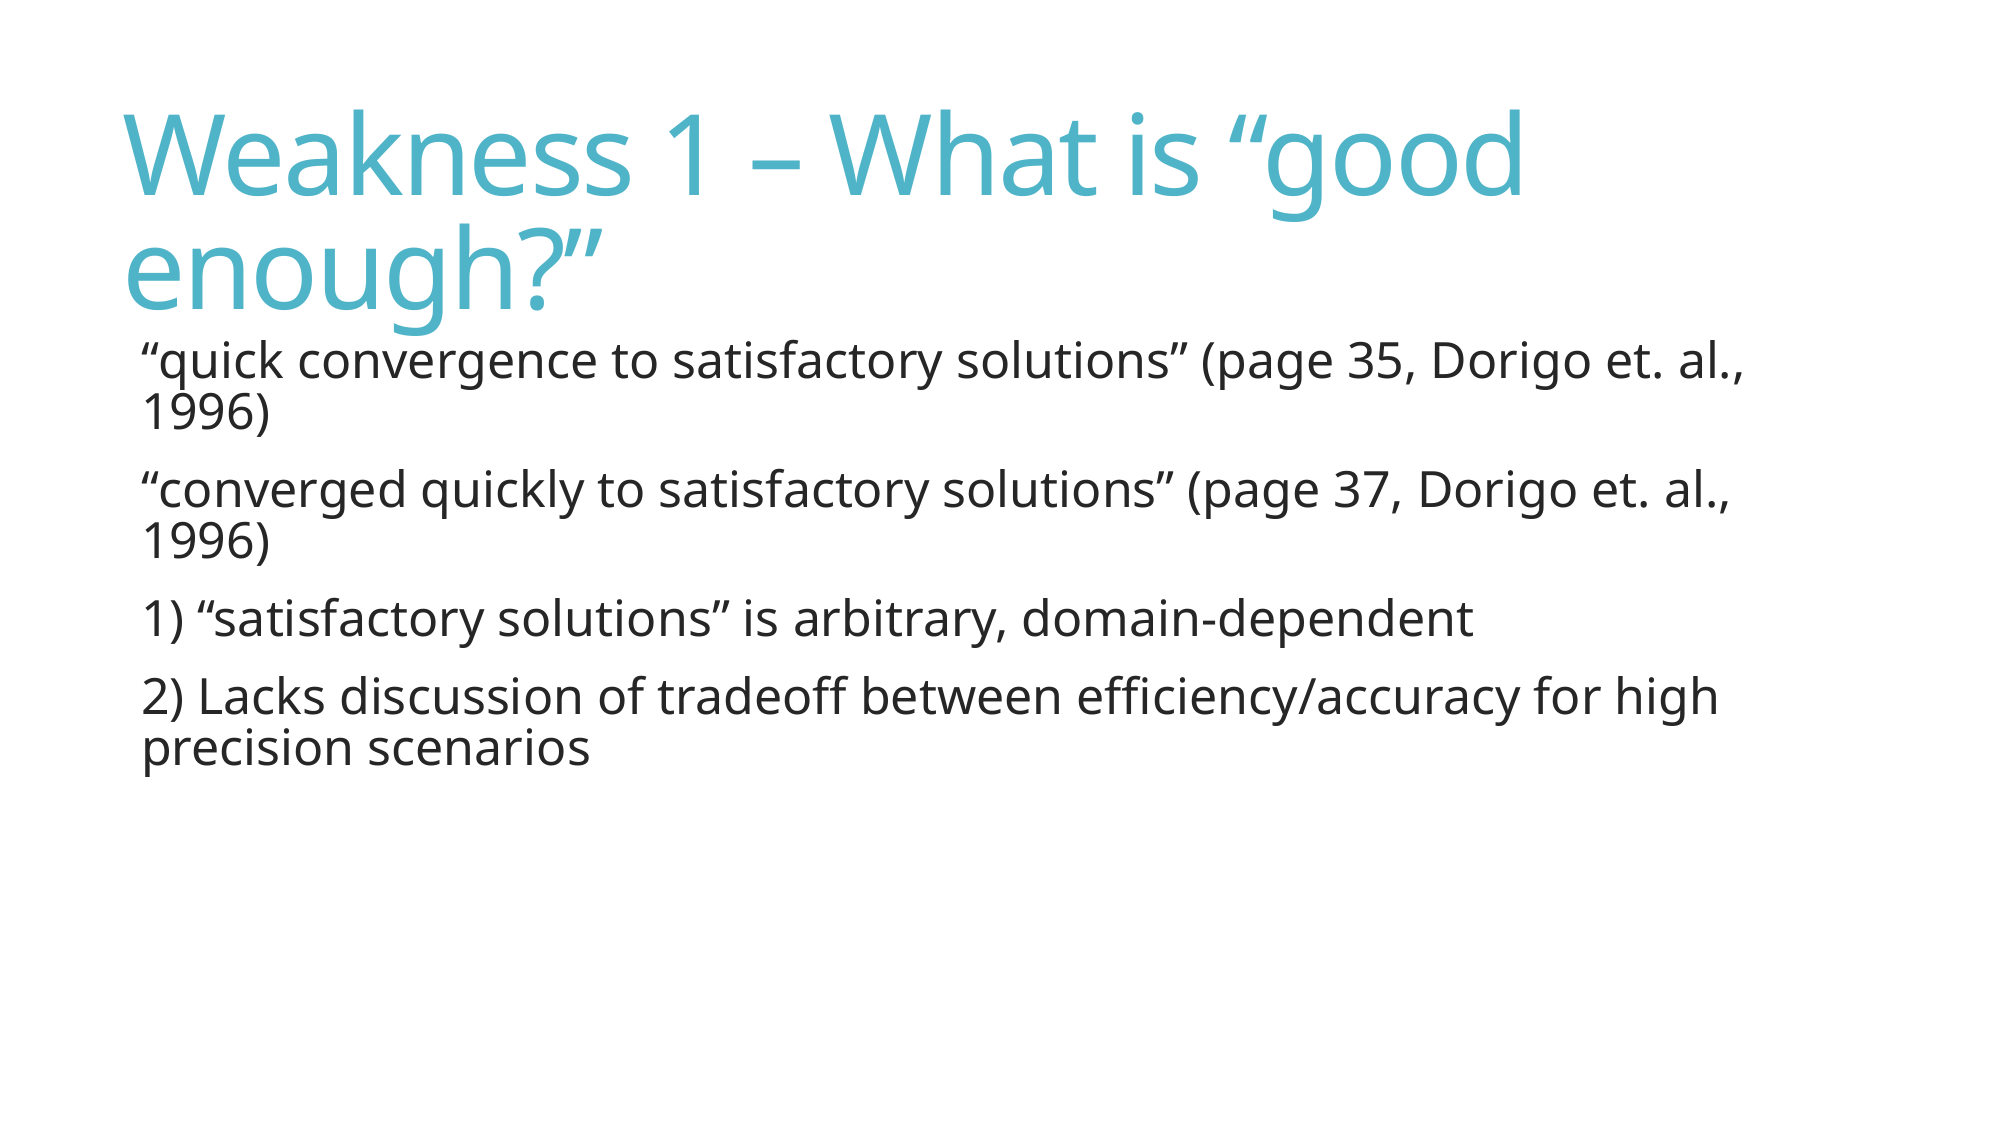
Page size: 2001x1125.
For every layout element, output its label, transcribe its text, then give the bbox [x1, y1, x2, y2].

title Weakness 1 – What is “good enough?” [107, 81, 1875, 354]
list “quick convergence to satisfactory solutions” (page 35, Dorigo et. al., 1996) “converged quickly to satisfactory solutions” (page 37, Dorigo et. al., 1996) 1) “satisfactory solutions” is arbitrary, domain-dependent 2) Lacks discussion of tradeoff between efficiency/accuracy for high precision scenarios [111, 329, 1876, 948]
